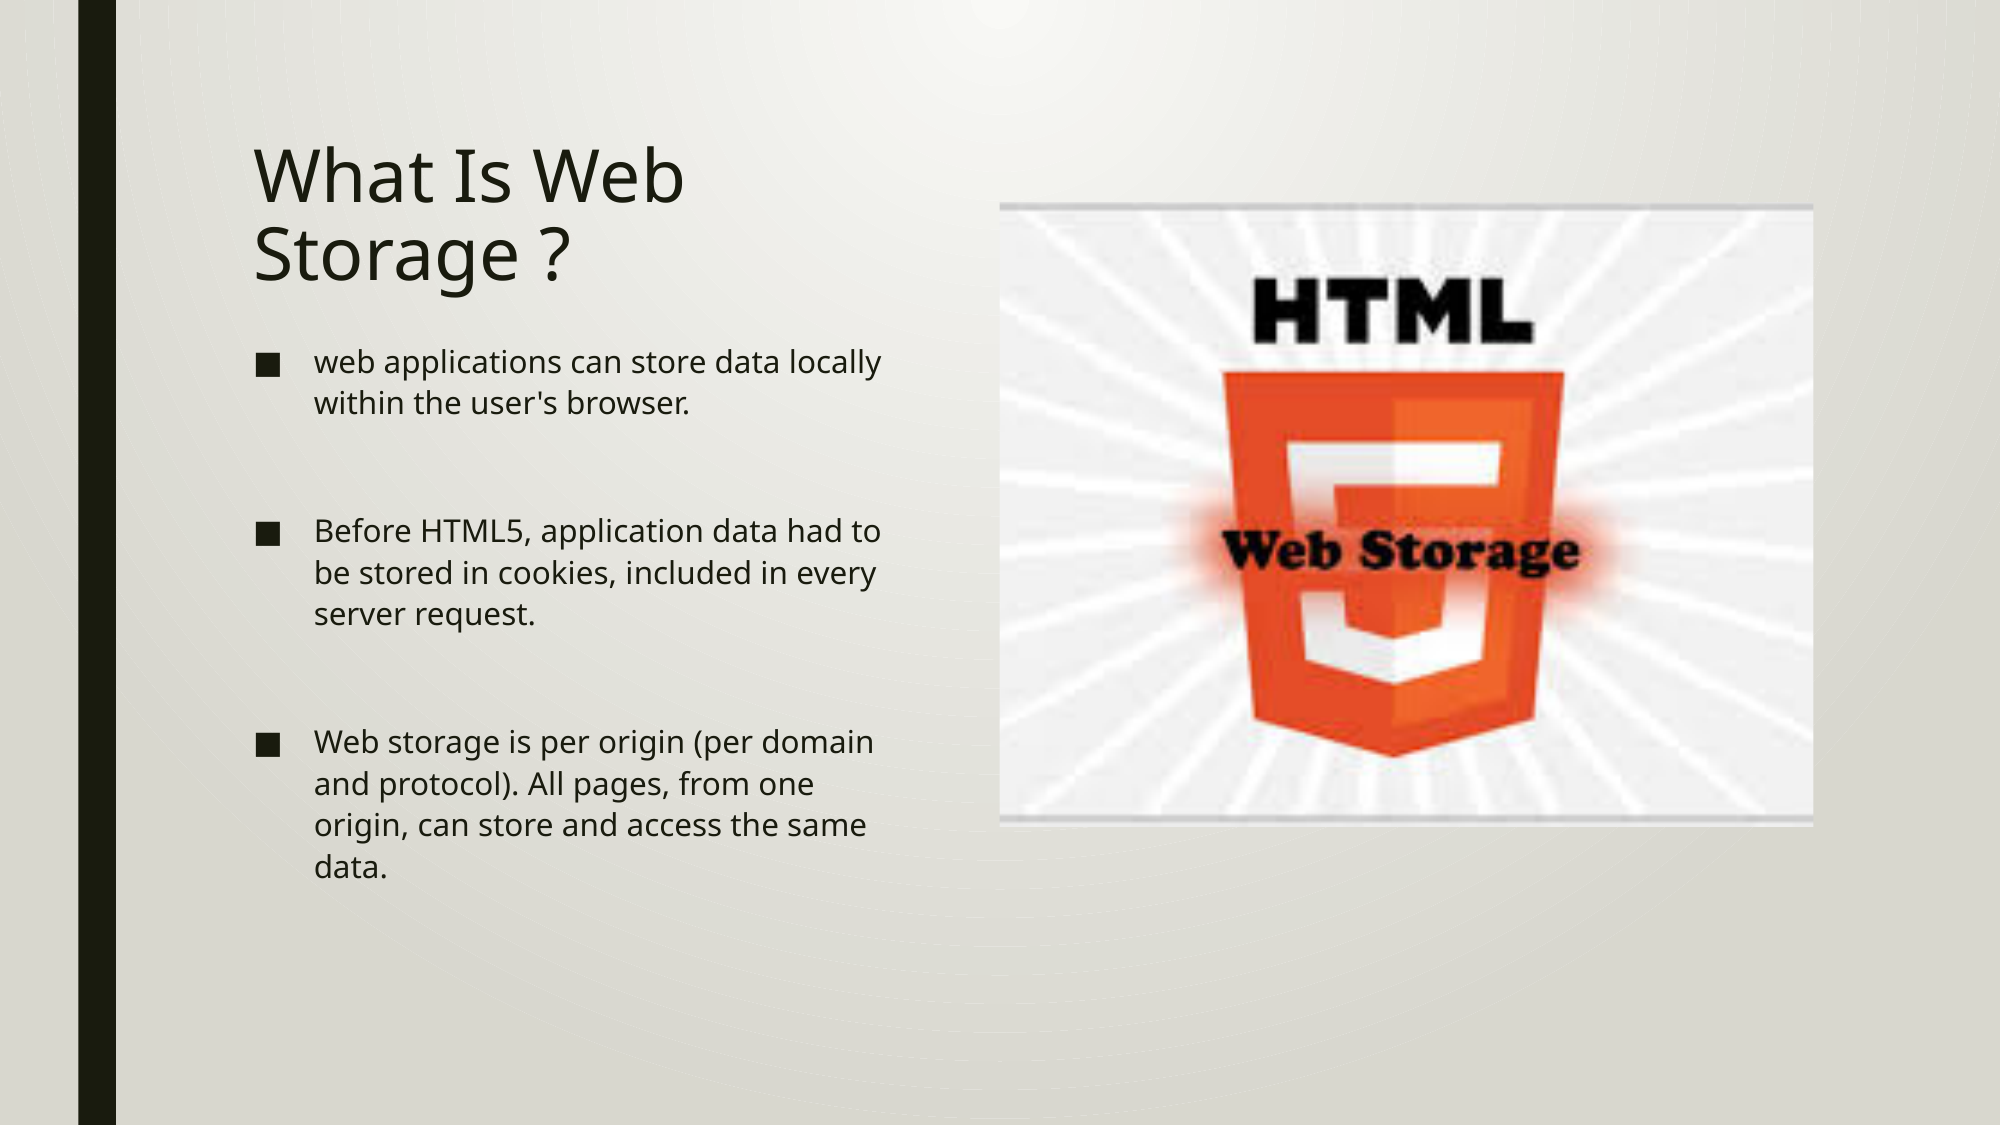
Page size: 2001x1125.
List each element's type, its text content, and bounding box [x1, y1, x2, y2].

picture [999, 201, 1814, 827]
list web applications can store data locally within the user's browser. Before HTML5, application data had to be stored in cookies, included in every server request. Web storage is per origin (per domain and protocol). All pages, from one origin, can store and access the same data. [238, 330, 923, 897]
title What Is Web Storage ? [238, 131, 924, 305]
